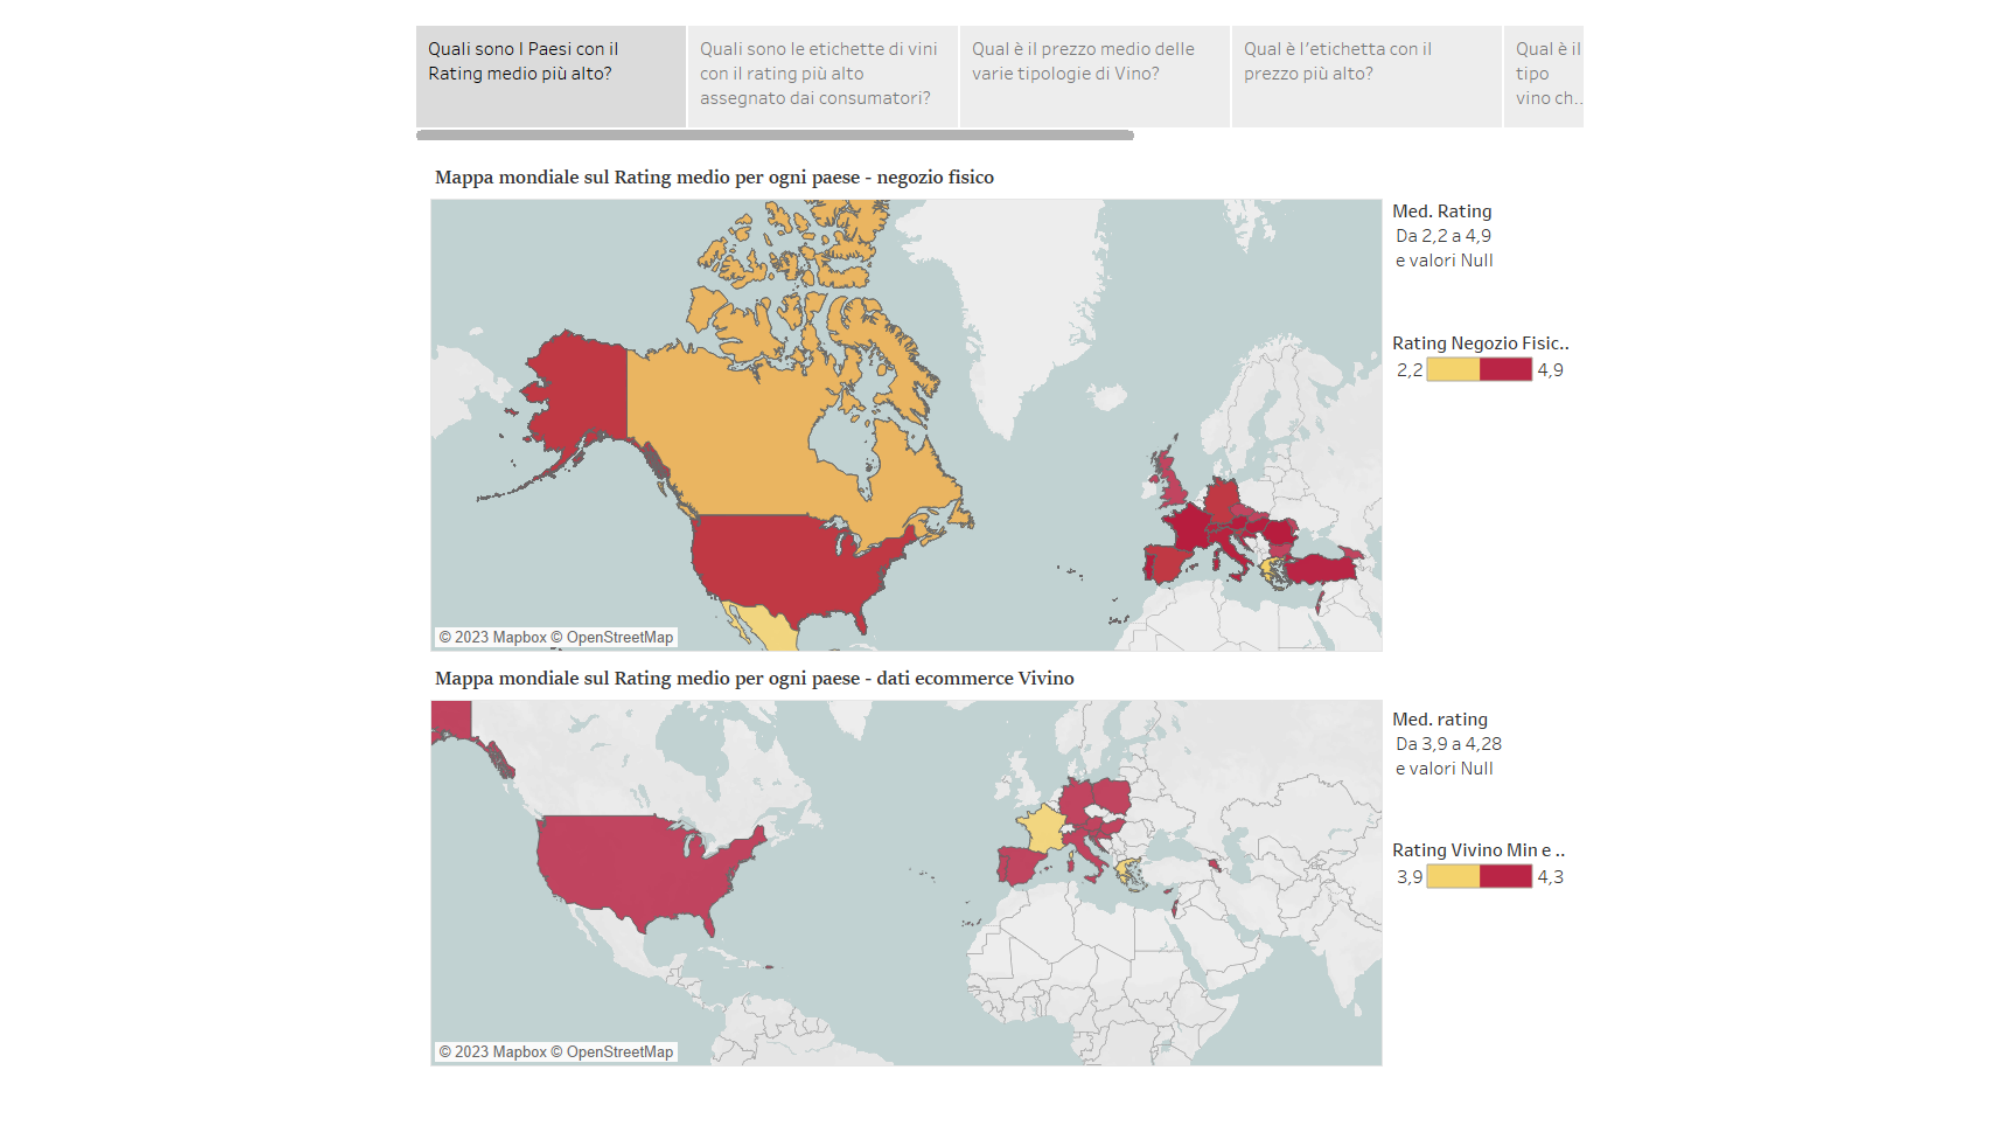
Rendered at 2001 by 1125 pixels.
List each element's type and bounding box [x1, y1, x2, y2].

picture [407, 0, 1593, 1125]
